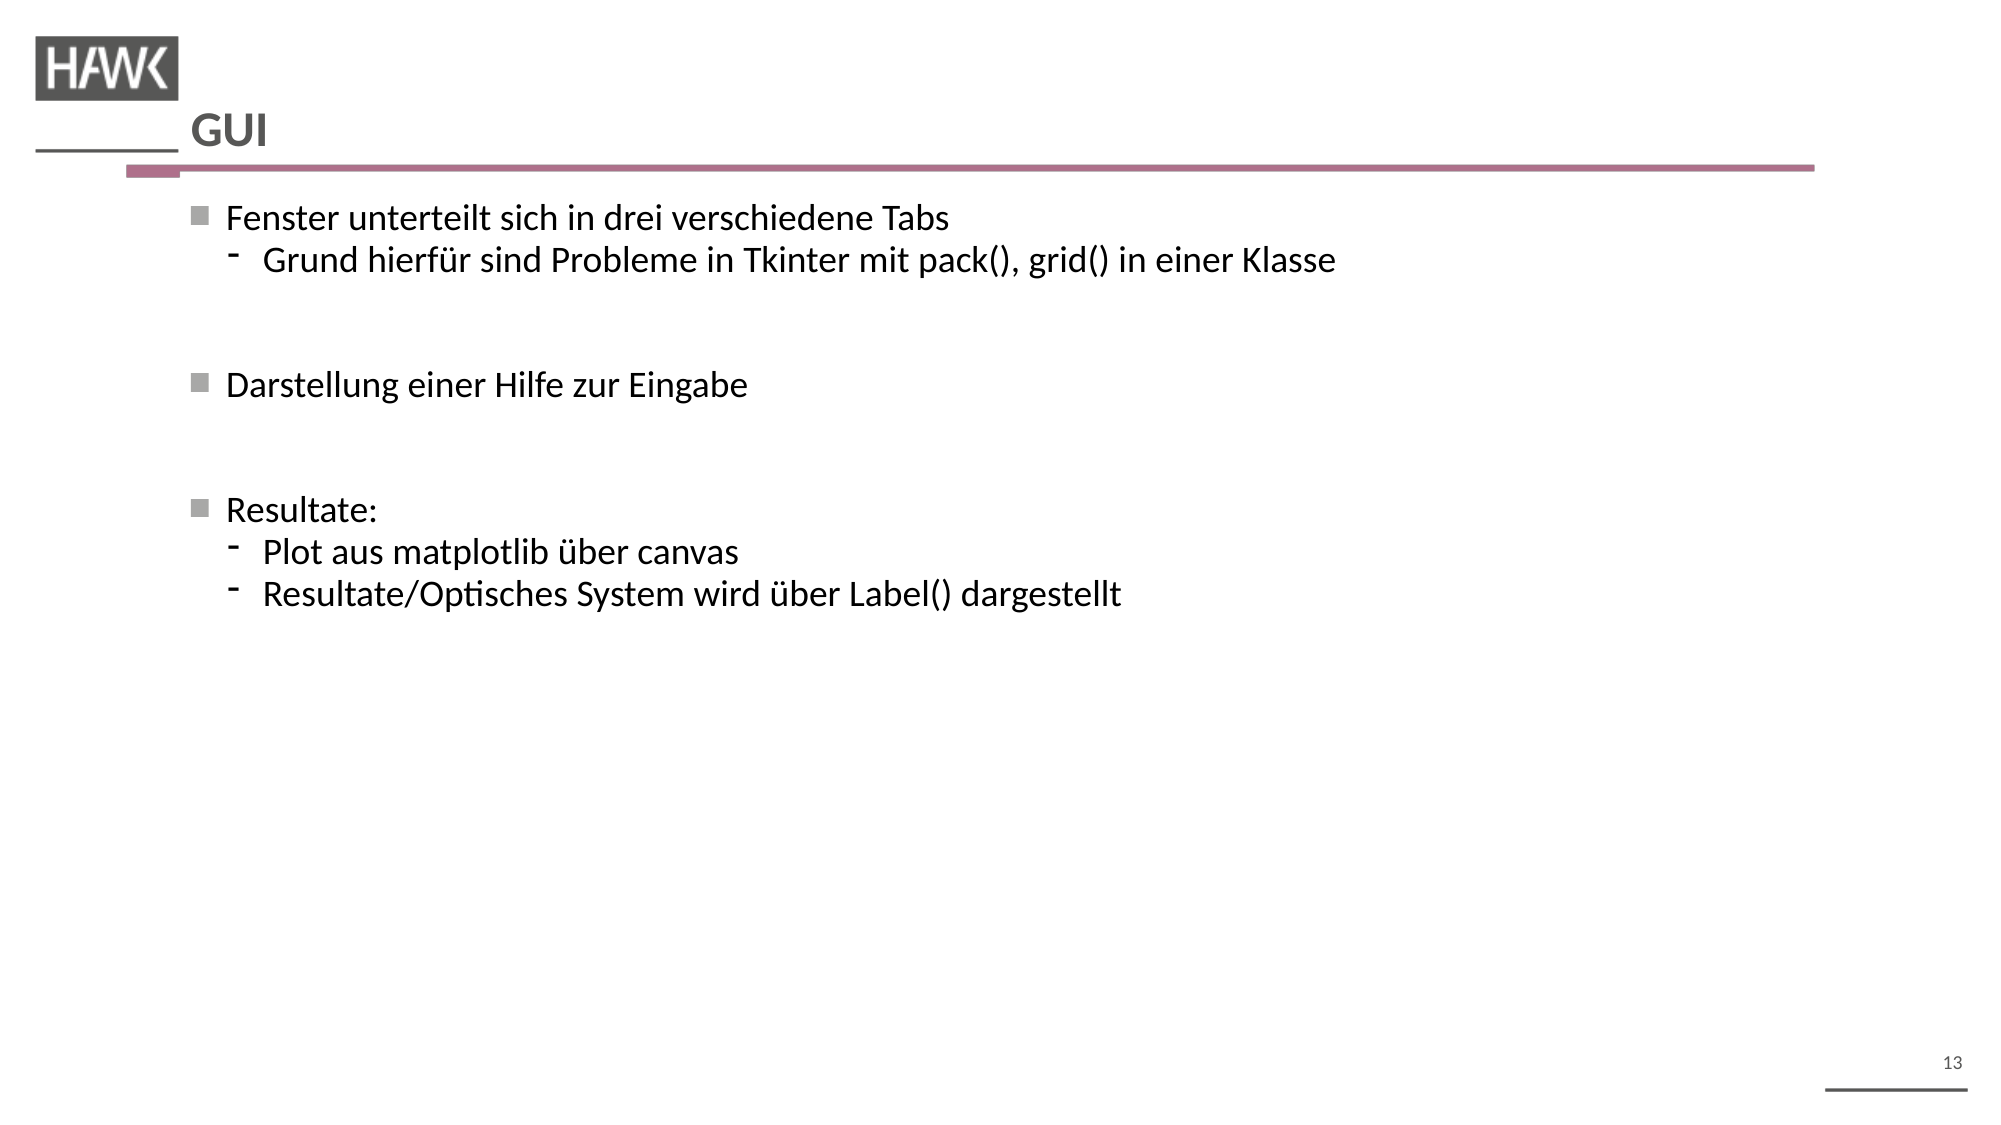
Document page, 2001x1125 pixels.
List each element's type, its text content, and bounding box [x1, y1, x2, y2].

list Fenster unterteilt sich in drei verschiedene Tabs Grund hierfür sind Probleme in Tkinter mit pack(), grid() in einer Klasse Darstellung einer Hilfe zur Eingabe Resultate: Plot aus matplotlib über canvas Resultate/Optisches System wird über Label() dargestellt [190, 196, 1810, 1006]
list GUI [190, 102, 1810, 178]
